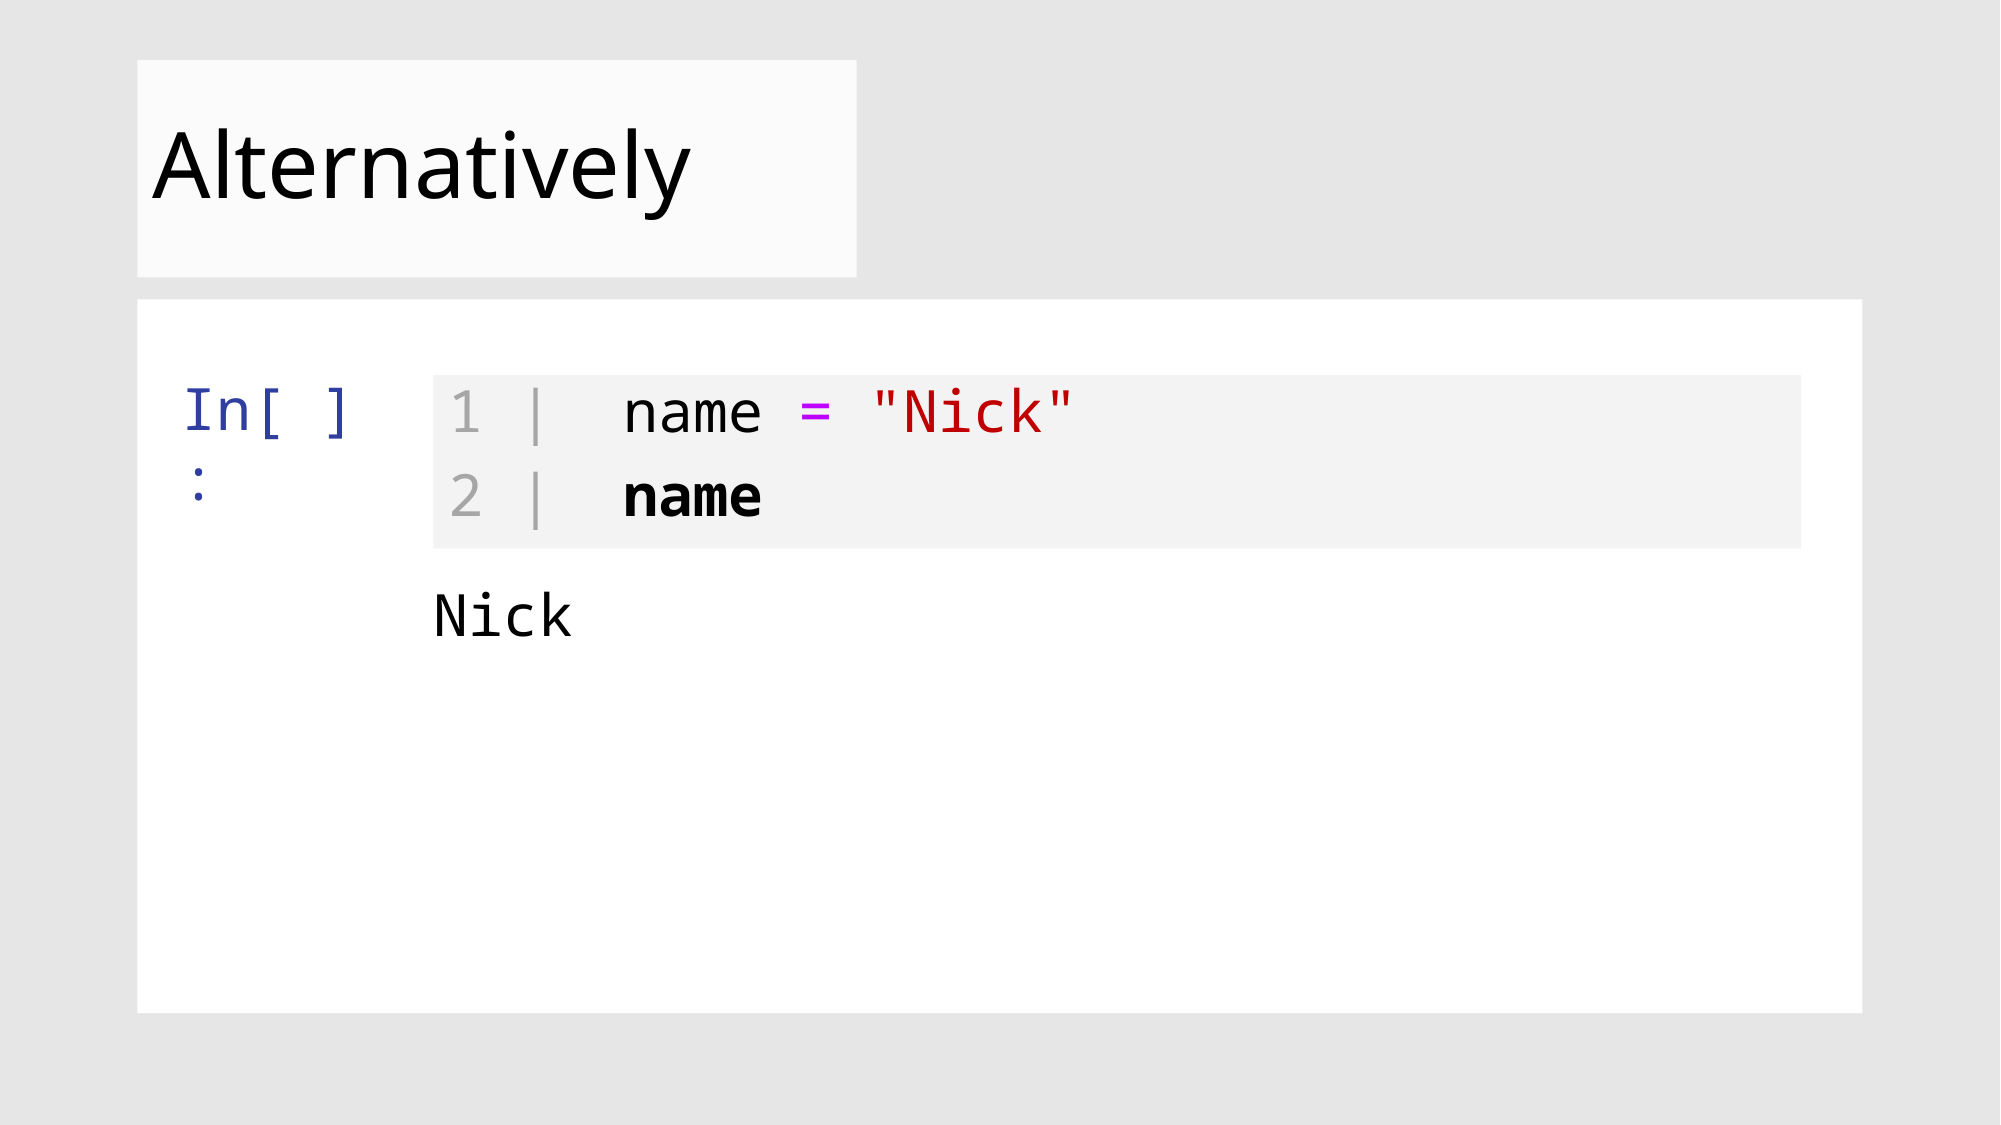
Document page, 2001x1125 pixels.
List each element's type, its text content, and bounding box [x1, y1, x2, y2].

title Alternatively [137, 59, 857, 278]
text_box [136, 298, 1863, 1014]
text_box In[ ]: [166, 364, 402, 520]
text_box Nick [418, 570, 1137, 656]
list 1 | name = "Nick" 2 | name [433, 375, 1802, 549]
